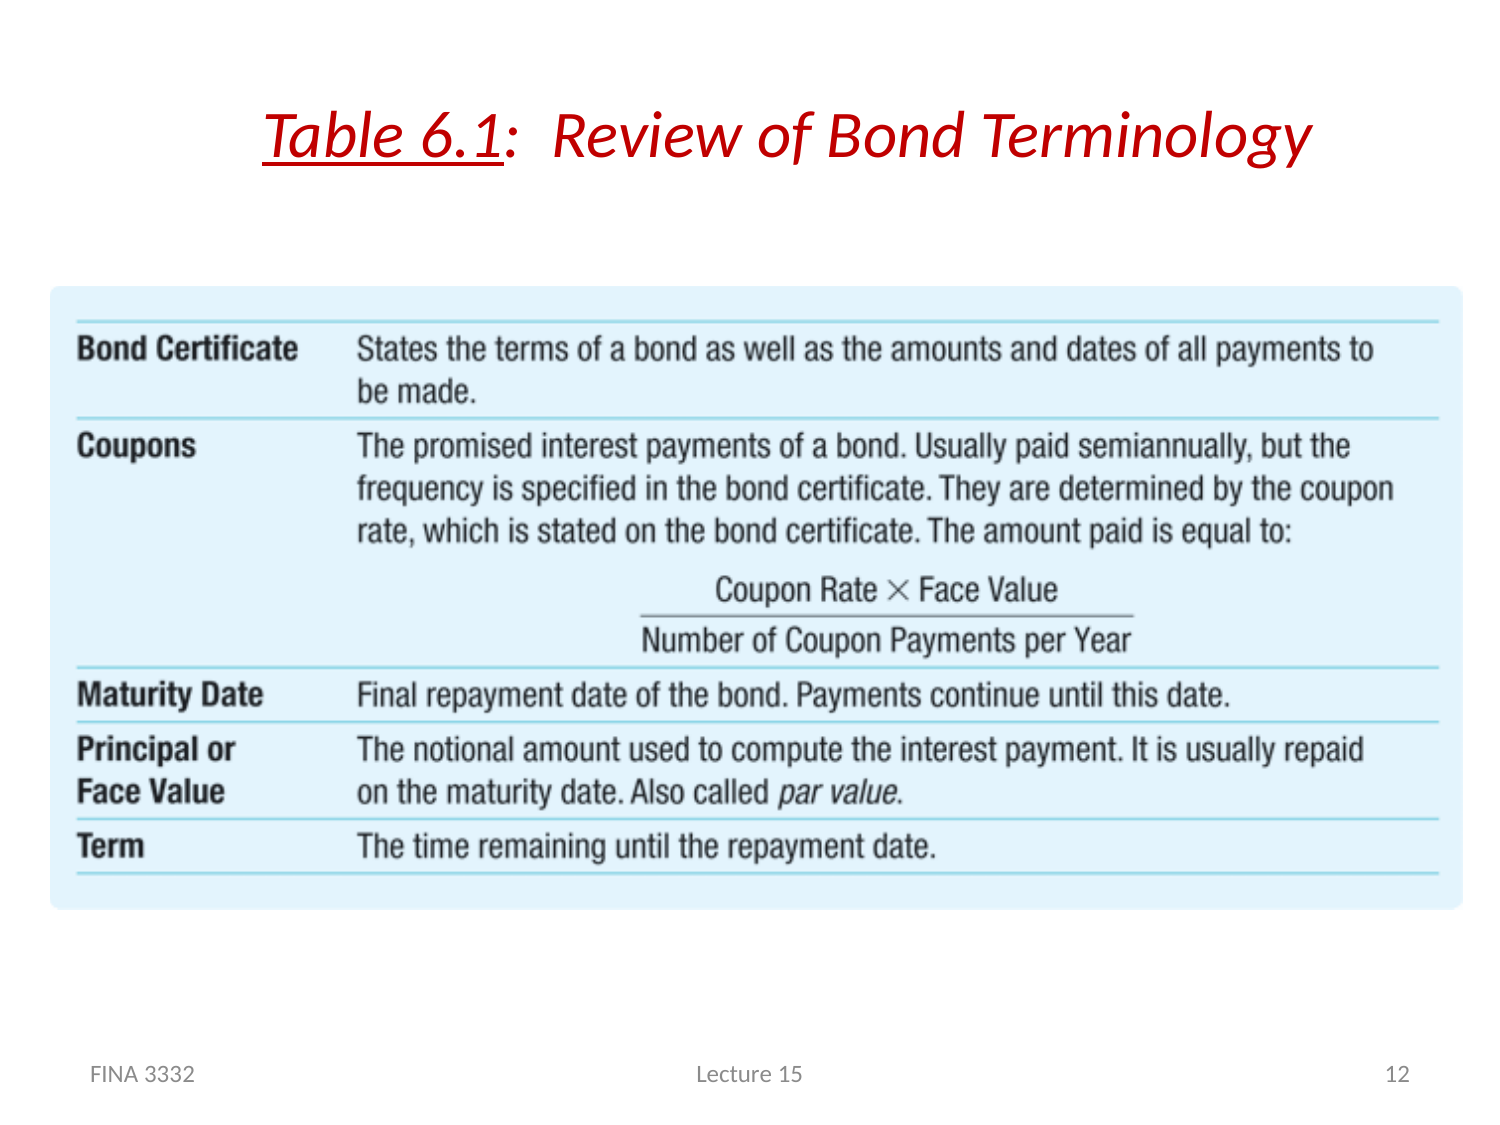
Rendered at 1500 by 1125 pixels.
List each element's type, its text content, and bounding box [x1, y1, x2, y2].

slide_number 12 [1074, 1042, 1425, 1103]
picture [49, 286, 1463, 910]
text_box Table 6.1: Review of Bond Terminology [112, 37, 1463, 225]
footer Lecture 15 [512, 1042, 988, 1103]
slide_number FINA 3332 [75, 1042, 425, 1103]
